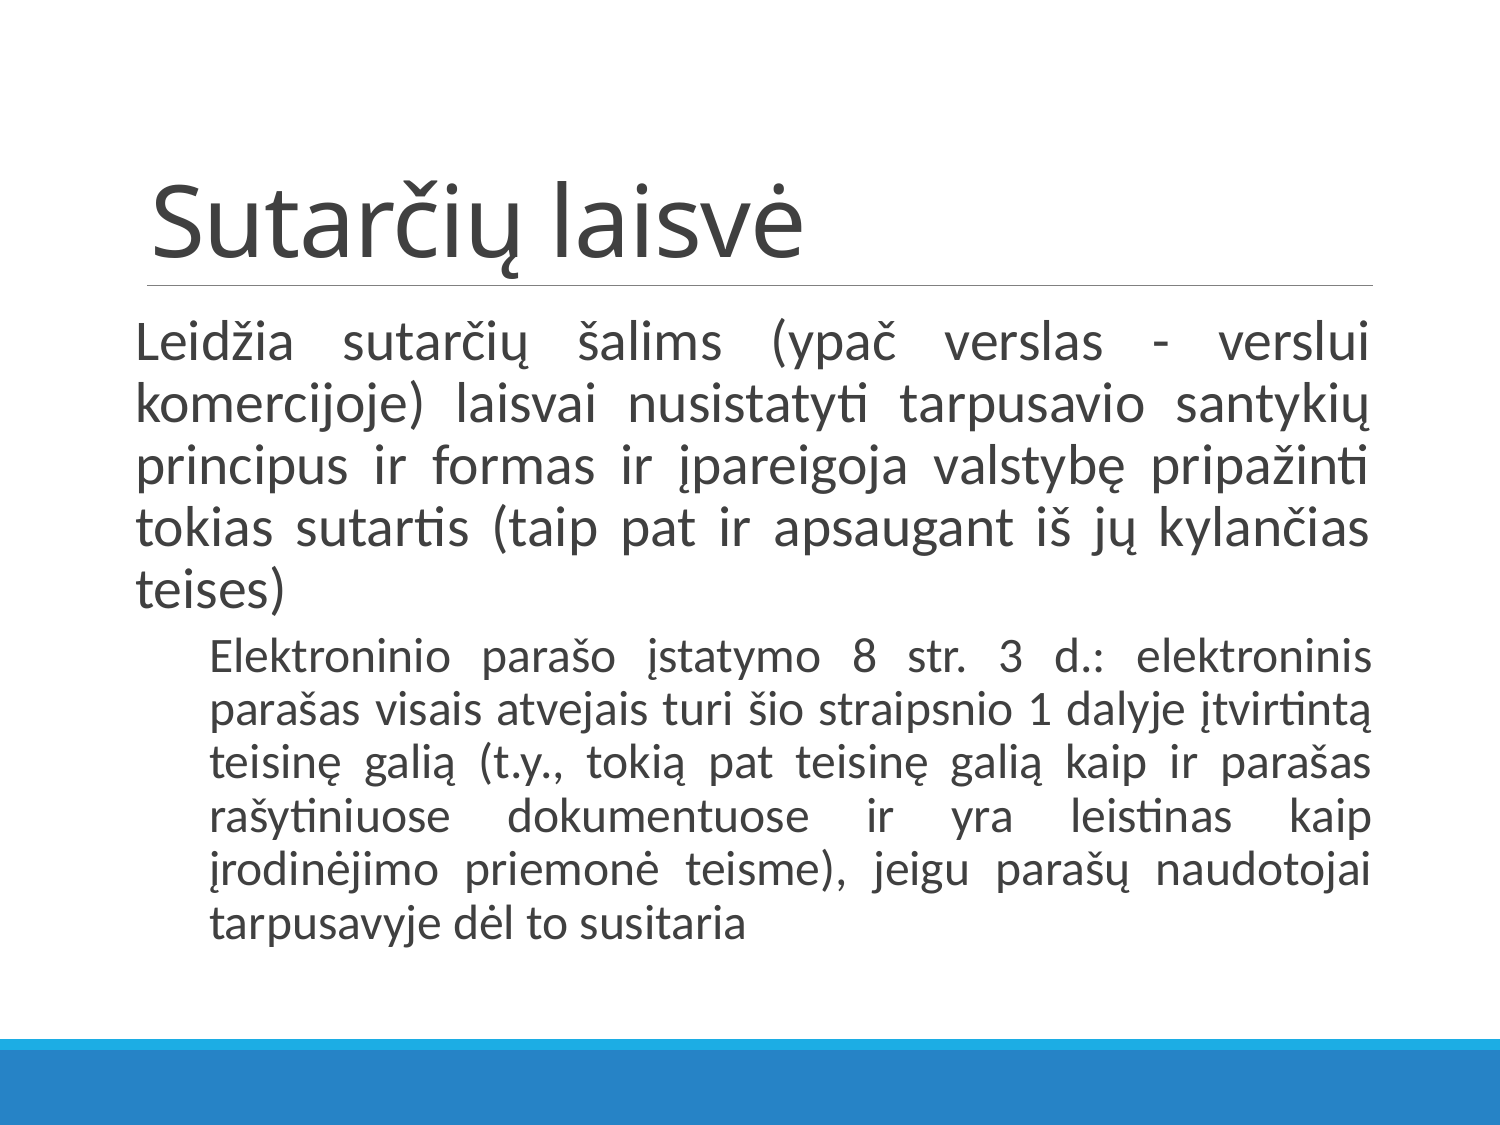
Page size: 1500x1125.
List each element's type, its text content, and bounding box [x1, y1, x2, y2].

list Leidžia sutarčių šalims (ypač verslas - verslui komercijoje) laisvai nusistatyti tarpusavio santykių principus ir formas ir įpareigoja valstybę pripažinti tokias sutartis (taip pat ir apsaugant iš jų kylančias teises) Elektroninio parašo įstatymo 8 str. 3 d.: elektroninis parašas visais atvejais turi šio straipsnio 1 dalyje įtvirtintą teisinę galią (t.y., tokią pat teisinę galią kaip ir parašas rašytiniuose dokumentuose ir yra leistinas kaip įrodinėjimo priemonė teisme), jeigu parašų naudotojai tarpusavyje dėl to susitaria [135, 302, 1373, 963]
title Sutarčių laisvė [135, 47, 1373, 285]
